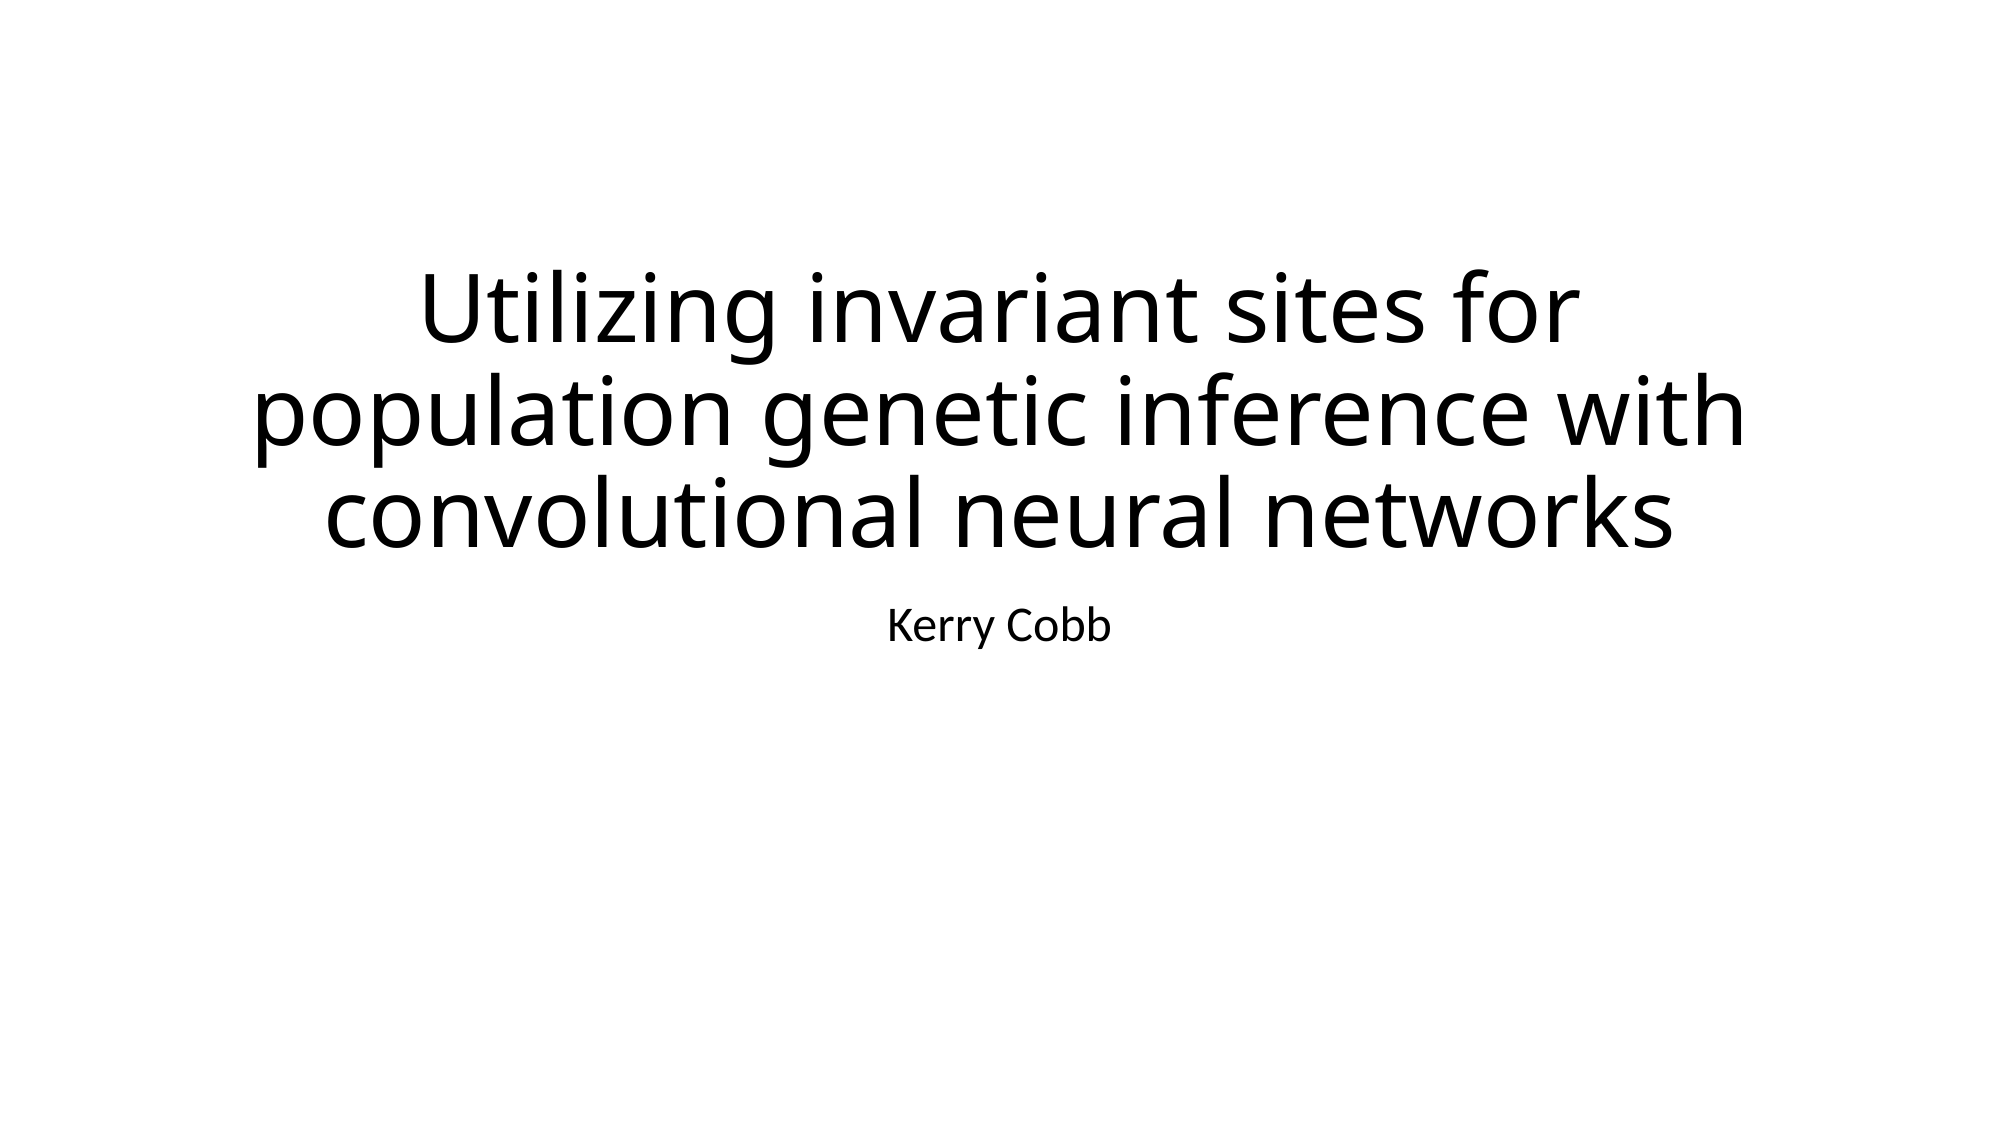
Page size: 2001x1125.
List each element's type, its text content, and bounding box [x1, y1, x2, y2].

title Utilizing invariant sites for population genetic inference with convolutional neural networks [201, 184, 1799, 576]
subtitle Kerry Cobb [249, 590, 1750, 863]
